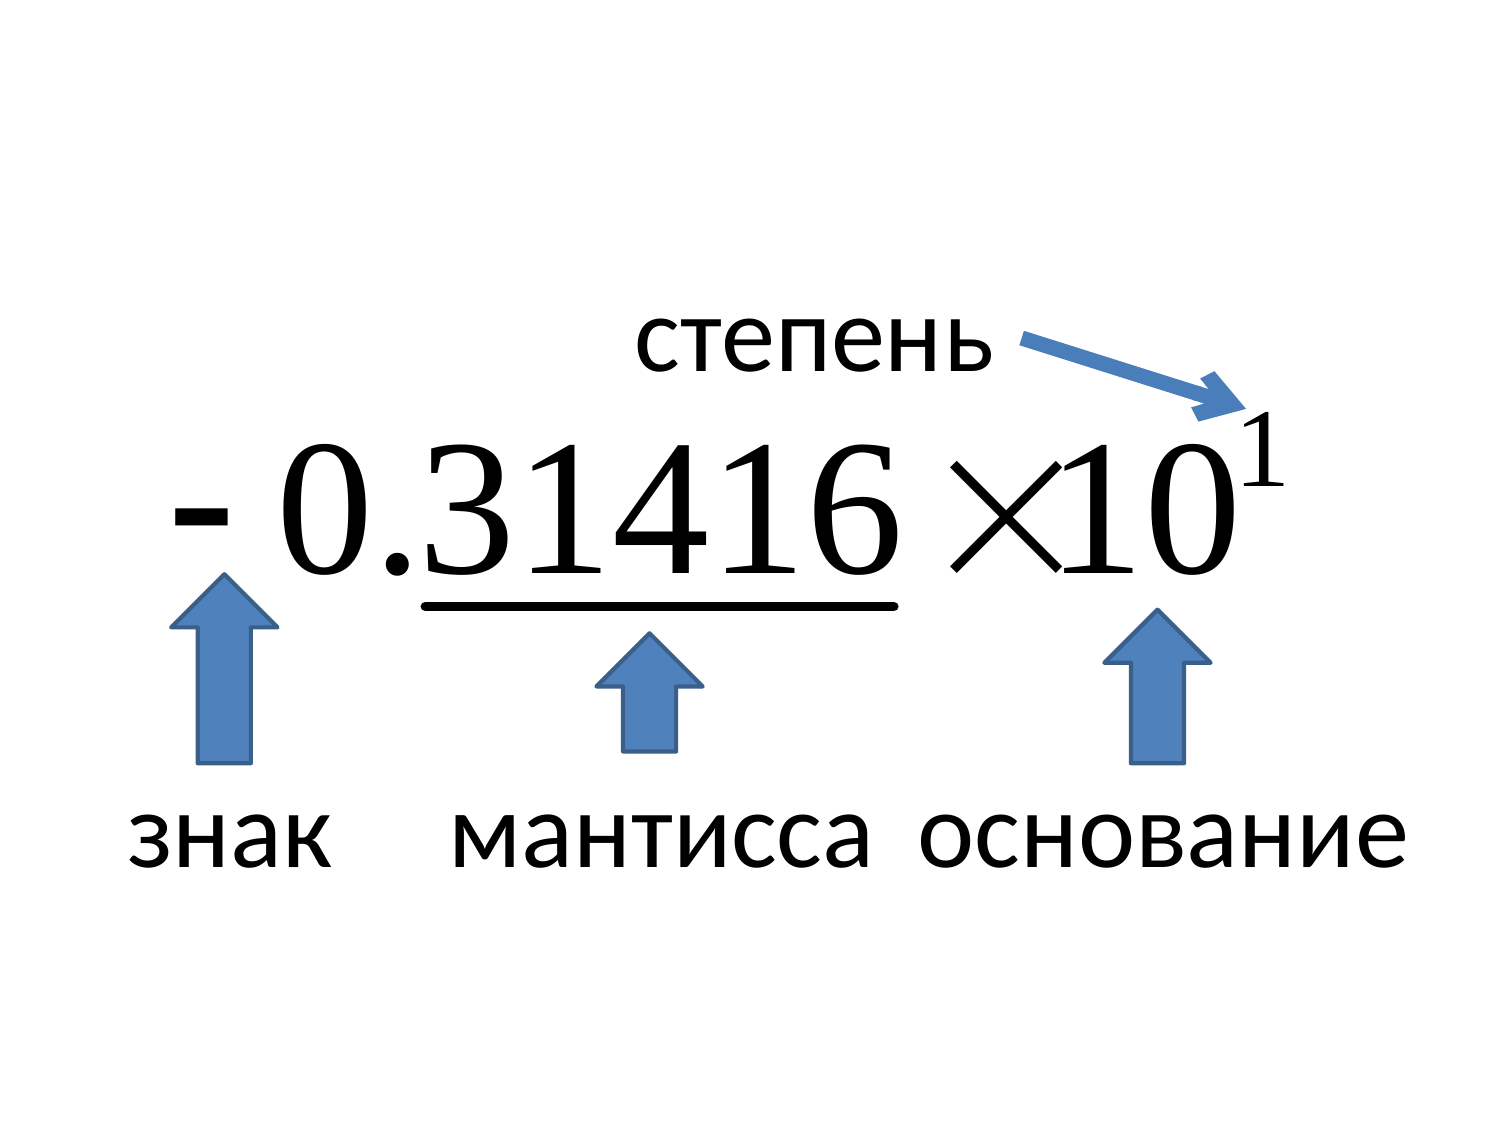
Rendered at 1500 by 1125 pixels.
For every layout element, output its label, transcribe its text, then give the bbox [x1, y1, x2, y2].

text_box мантисса [395, 751, 879, 897]
text_box [594, 655, 705, 751]
text_box степень [620, 255, 1140, 365]
text_box основание [879, 751, 1447, 897]
text_box [195, 655, 253, 751]
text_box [147, 366, 1314, 647]
text_box [1102, 655, 1213, 751]
text_box знак [100, 751, 361, 897]
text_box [1021, 337, 1247, 410]
